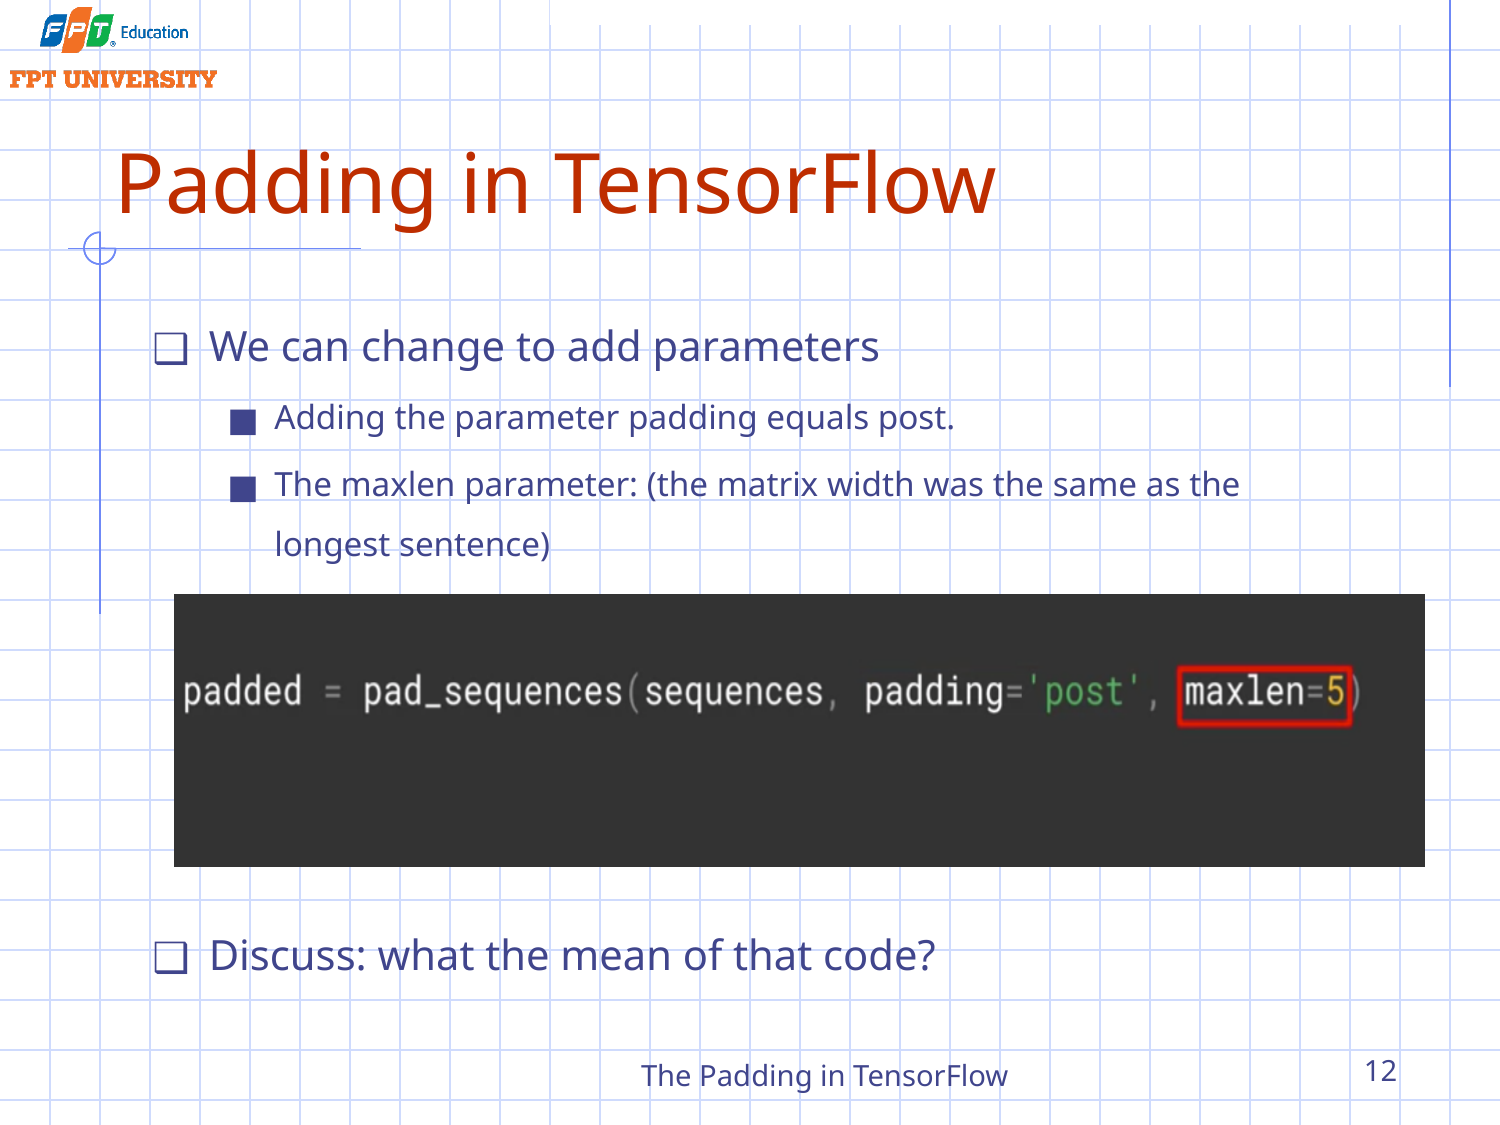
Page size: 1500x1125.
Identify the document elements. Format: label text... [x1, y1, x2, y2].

text_box 12 [1099, 1024, 1413, 1100]
list We can change to add parameters Adding the parameter padding equals post. The maxlen parameter: (the matrix width was the same as the longest sentence) Discuss: what the mean of that code? [137, 287, 1375, 988]
picture [174, 594, 1426, 867]
text_box The Padding in TensorFlow [587, 1024, 1063, 1100]
title Padding in TensorFlow [99, 50, 1438, 238]
picture [10, 6, 217, 88]
